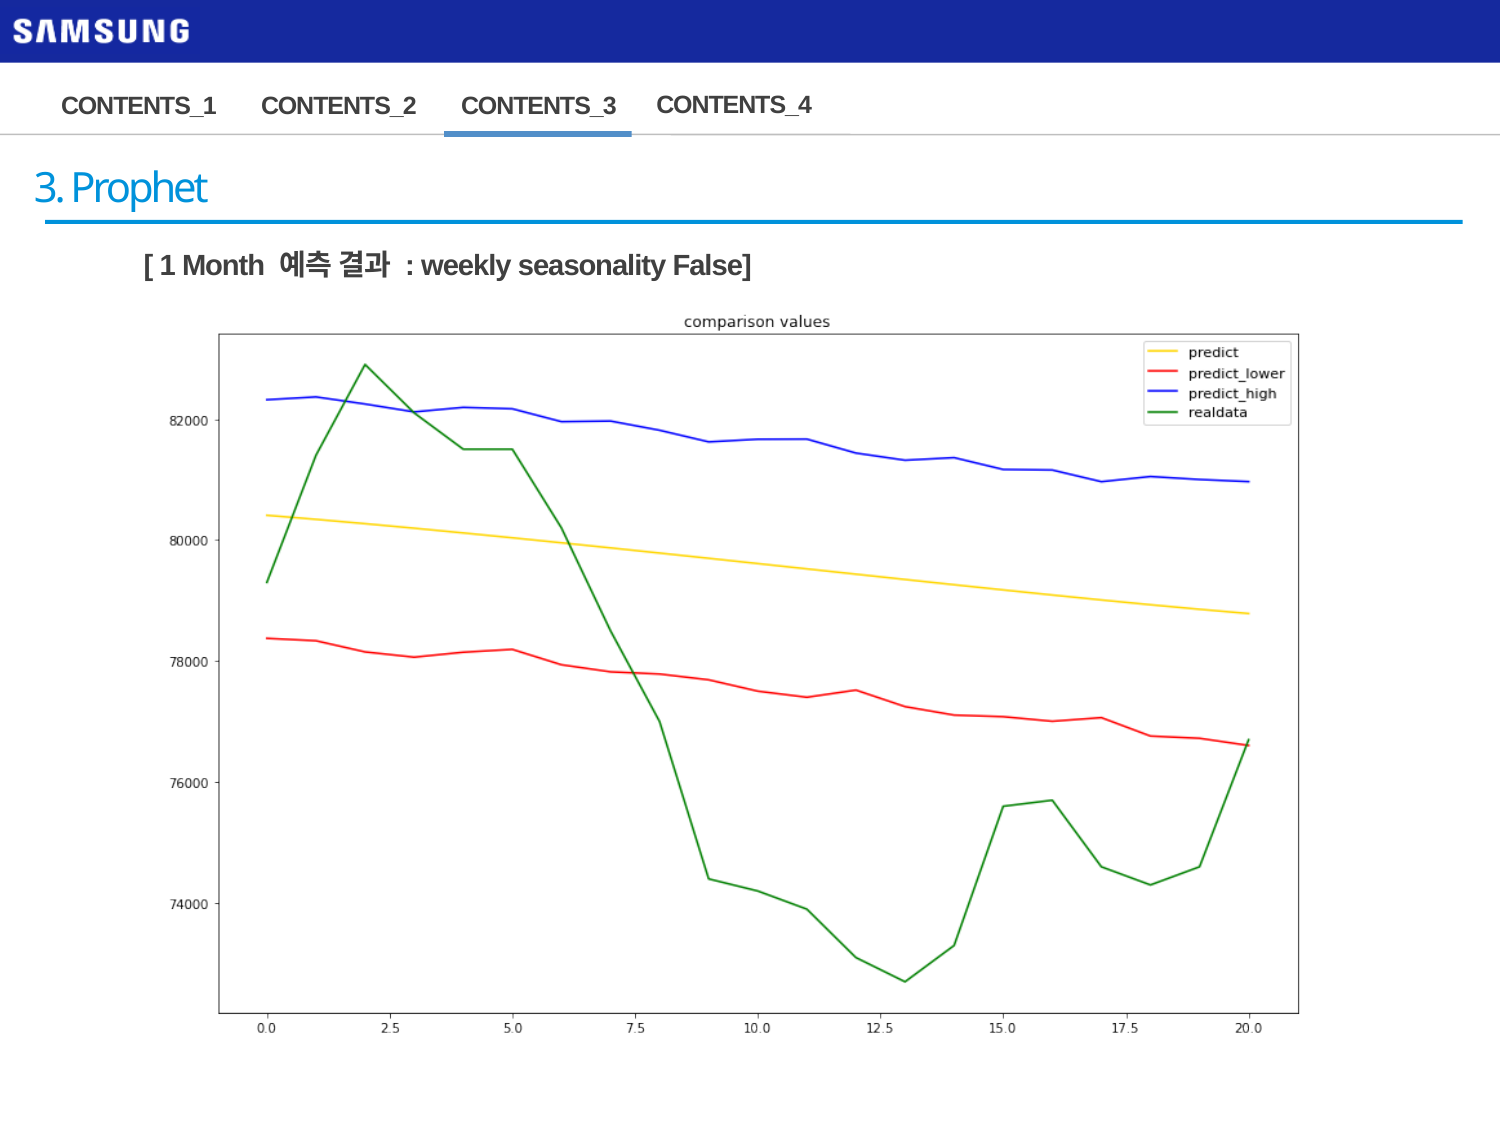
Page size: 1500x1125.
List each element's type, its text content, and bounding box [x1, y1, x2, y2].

text_box [43, 218, 1465, 226]
text_box 3. Prophet [19, 152, 468, 218]
picture [0, 6, 200, 55]
text_box CONTENTS_1 [10, 82, 210, 127]
text_box [0, 0, 1500, 65]
text_box CONTENTS_2 [210, 82, 410, 127]
text_box CONTENTS_4 [605, 80, 863, 126]
text_box [ 1 Month 예측 결과 : weekly seasonality False] [99, 238, 796, 289]
text_box CONTENTS_3 [410, 82, 668, 127]
picture [159, 305, 1306, 1044]
